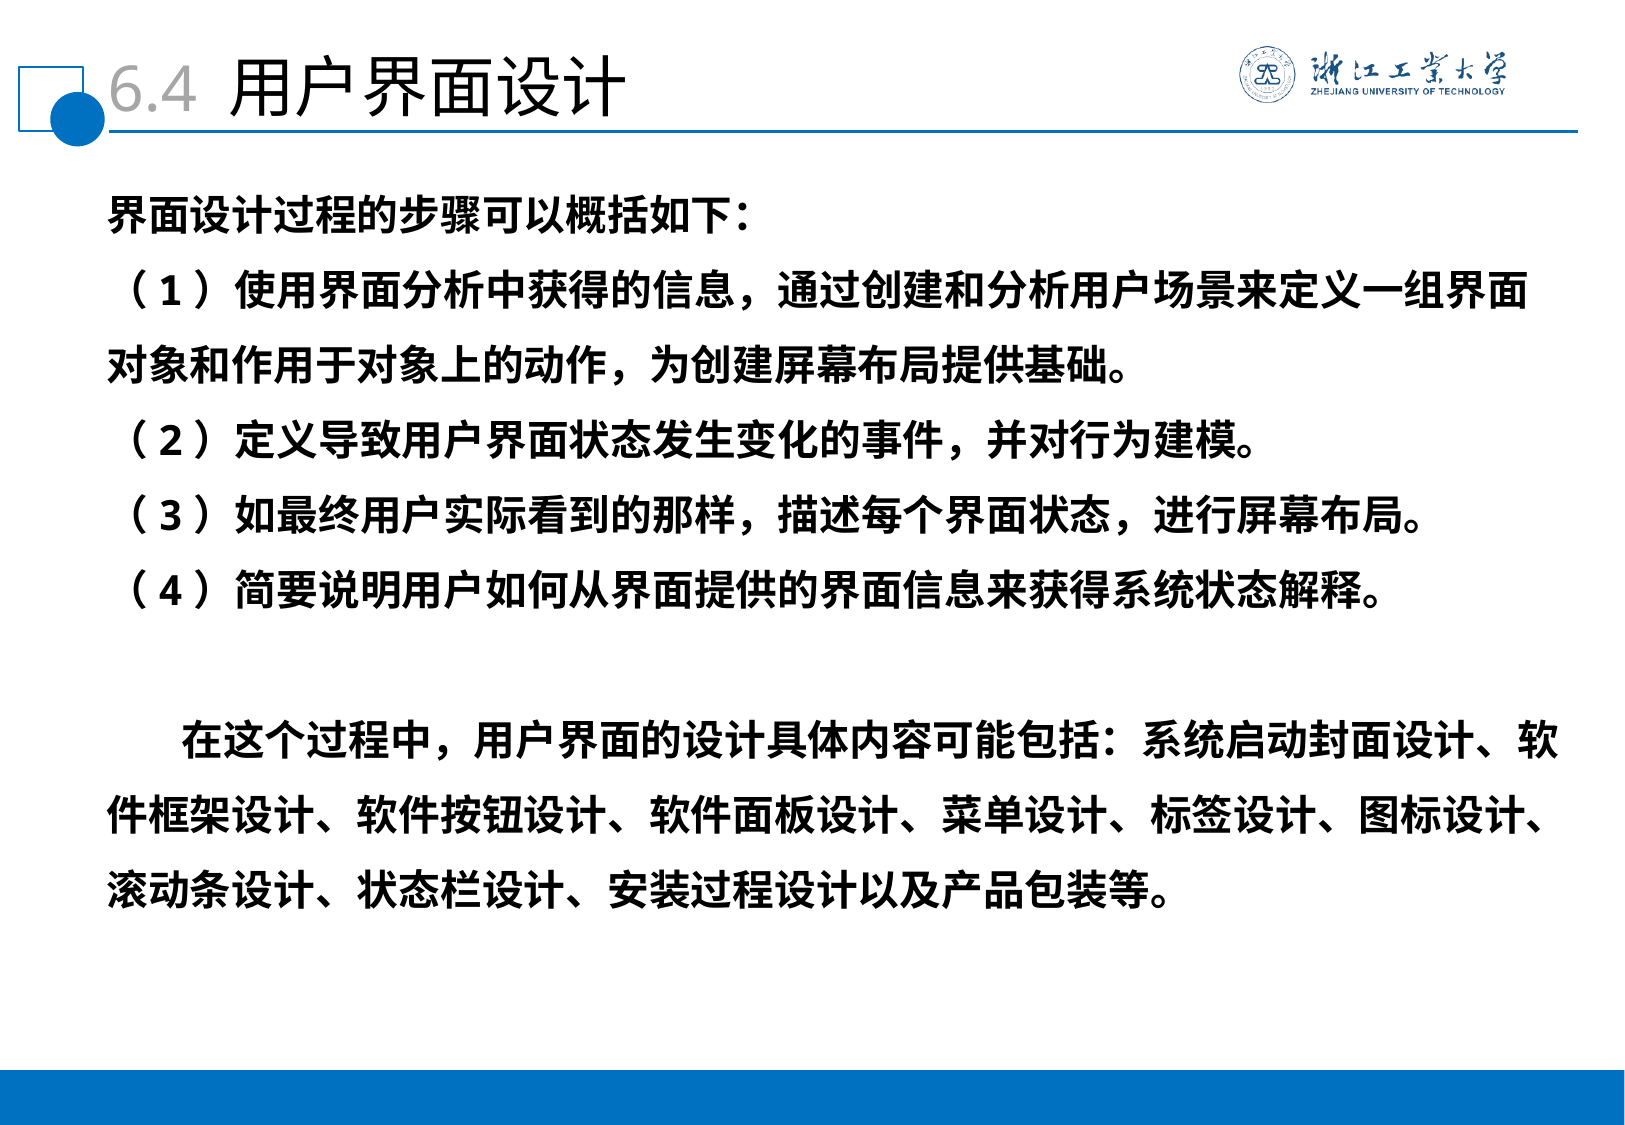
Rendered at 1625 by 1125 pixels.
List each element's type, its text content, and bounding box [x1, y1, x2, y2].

text_box 6.4 [77, 40, 212, 130]
text_box 界面设计过程的步骤可以概括如下： （1）使用界面分析中获得的信息，通过创建和分析用户场景来定义一组界面对象和作用于对象上的动作，为创建屏幕布局提供基础。 （2）定义导致用户界面状态发生变化的事件，并对行为建模。 （3）如最终用户实际看到的那样，描述每个界面状态，进行屏幕布局。 （4）简要说明用户如何从界面提供的界面信息来获得系统状态解释。 在这个过程中，用户界面的设计具体内容可能包括：系统启动封面设计、软件框架设计、软件按钮设计、软件面板设计、菜单设计、标签设计、图标设计、滚动条设计、状态栏设计、安装过程设计以及产品包装等。 [91, 155, 1575, 1045]
picture [1225, 30, 1519, 115]
text_box [0, 1068, 1625, 1125]
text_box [18, 66, 105, 147]
text_box 用户界面设计 [212, 36, 954, 130]
